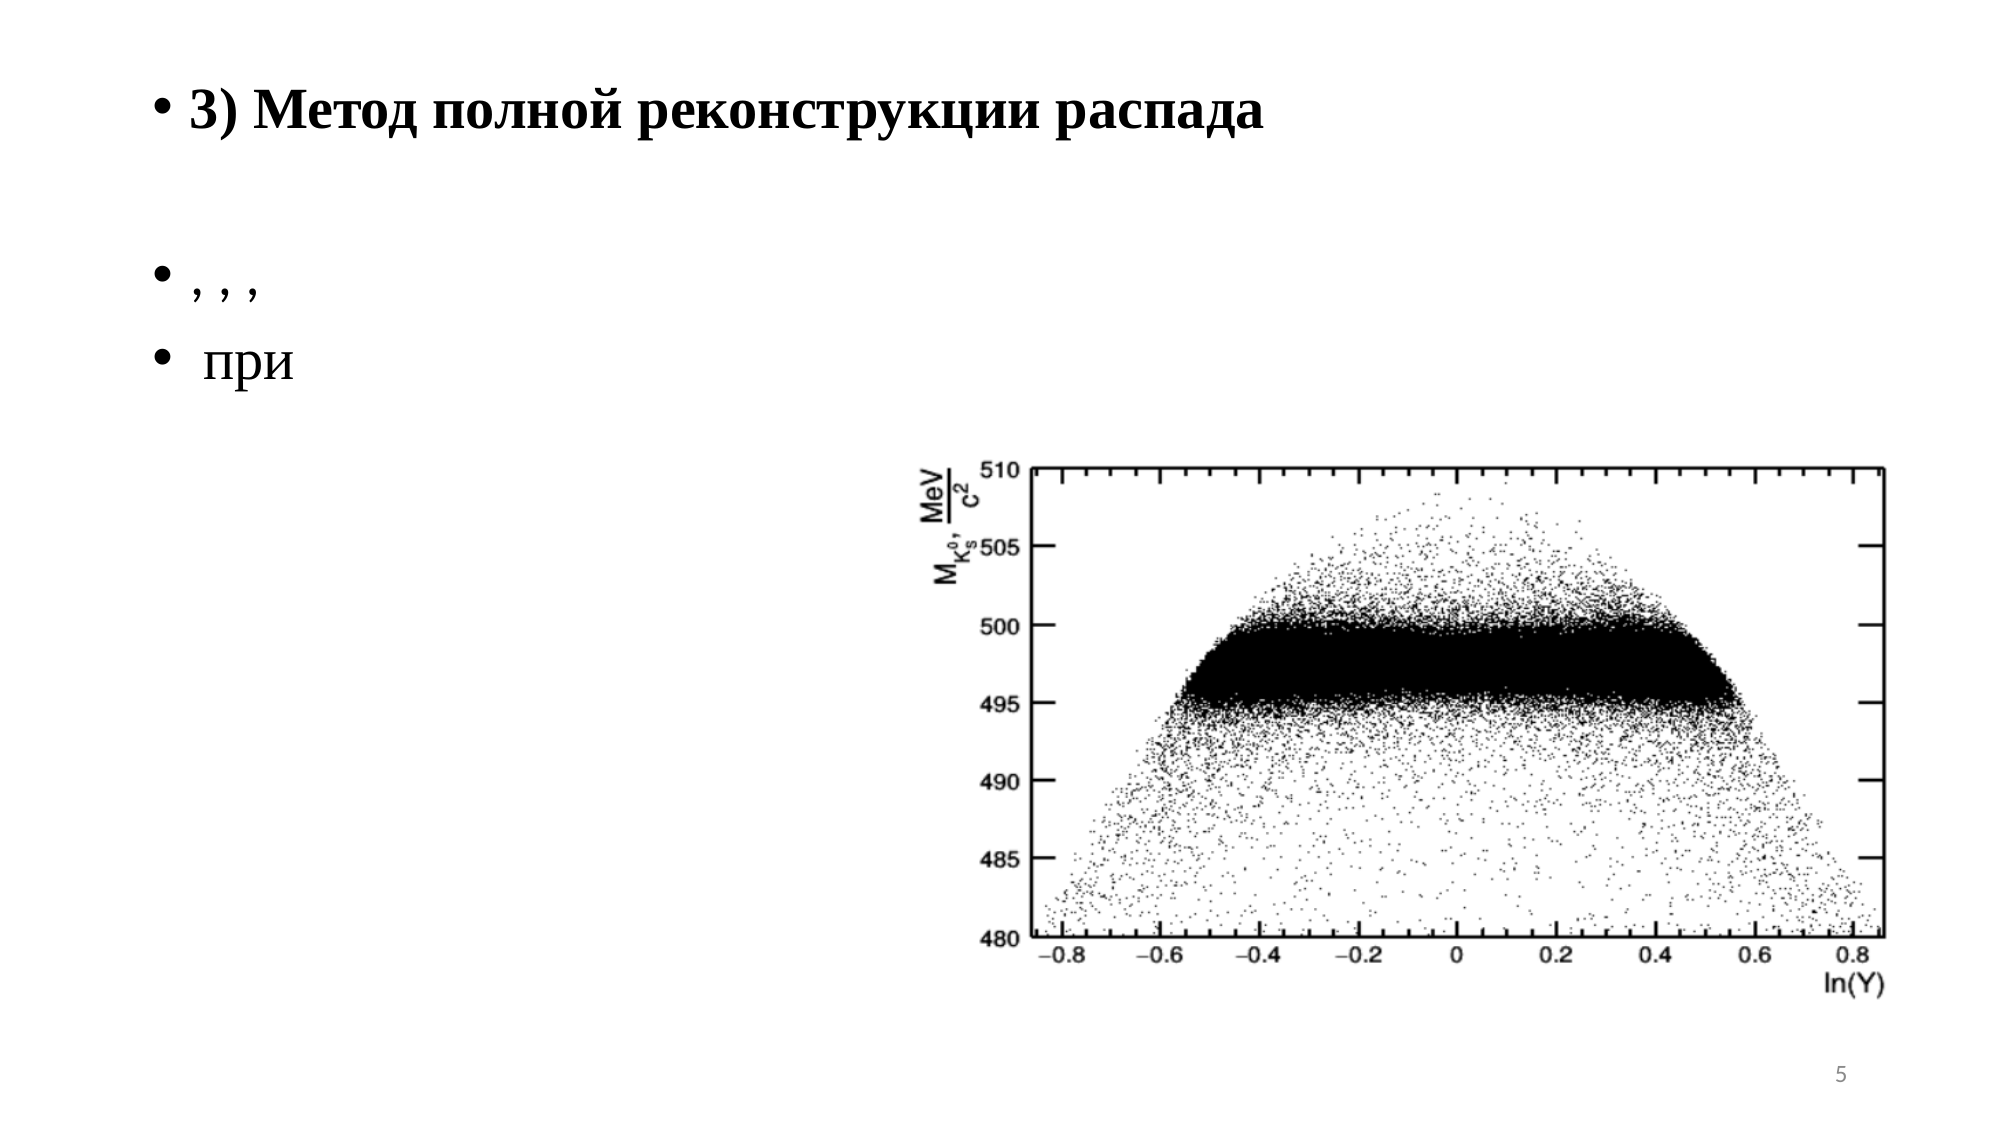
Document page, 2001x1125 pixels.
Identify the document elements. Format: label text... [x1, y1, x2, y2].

picture [915, 447, 1910, 1016]
slide_number 5 [1412, 1042, 1863, 1103]
